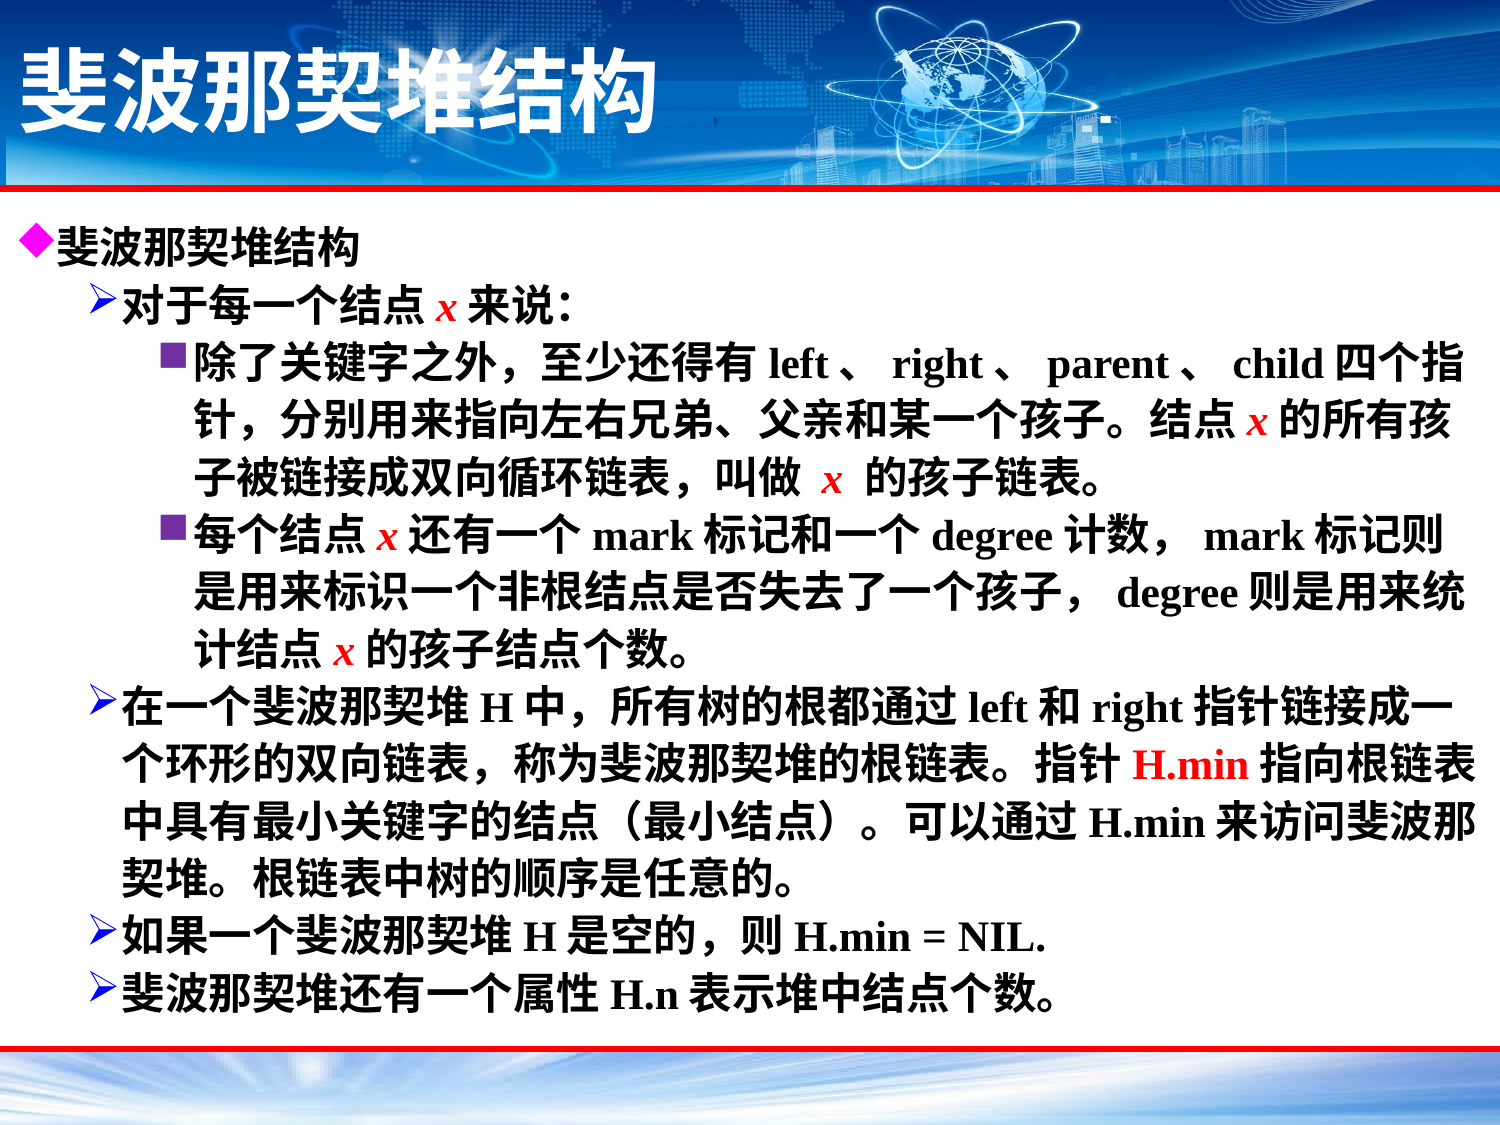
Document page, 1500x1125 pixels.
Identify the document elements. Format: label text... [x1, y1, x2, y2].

picture [0, 1052, 1500, 1125]
title 斐波那契堆结构 [3, 2, 1500, 189]
picture [0, 0, 1500, 185]
list 斐波那契堆结构 对于每一个结点x来说： 除了关键字之外，至少还得有left、right、parent、child四个指针，分别用来指向左右兄弟、父亲和某一个孩子。结点x的所有孩子被链接成双向循环链表，叫做 x 的孩子链表。 每个结点x还有一个mark标记和一个degree计数，mark标记则是用来标识一个非根结点是否失去了一个孩子，degree则是用来统计结点x的孩子结点个数。 在一个斐波那契堆H中，所有树的根都通过left和right指针链接成一个环形的双向链表，称为斐波那契堆的根链表。指针H.min指向根链表中具有最小关键字的结点（最小结点）。可以通过H.min来访问斐波那契堆。根链表中树的顺序是任意的。 如果一个斐波那契堆H是空的，则H.min = NIL. 斐波那契堆还有一个属性H.n表示堆中结点个数。 [0, 207, 1498, 1032]
